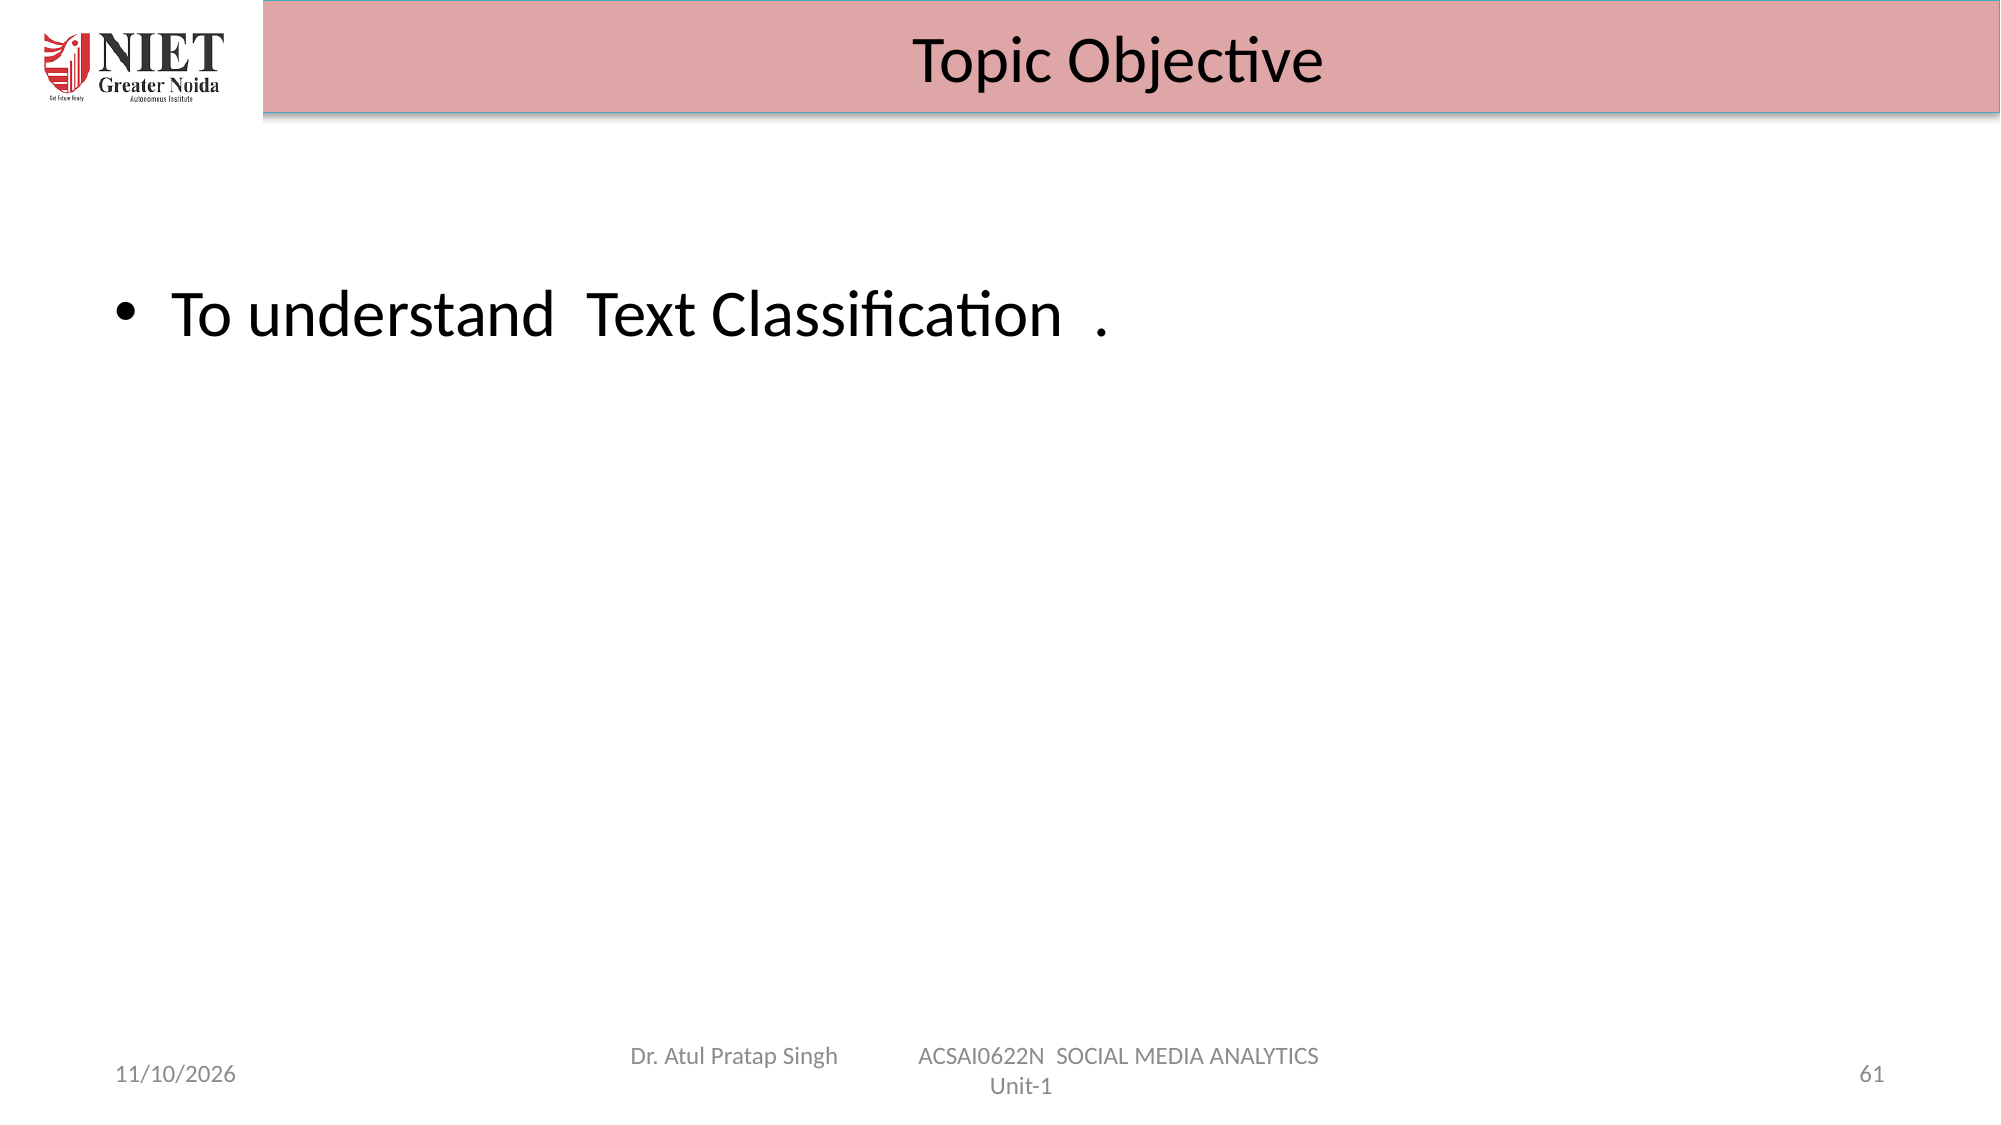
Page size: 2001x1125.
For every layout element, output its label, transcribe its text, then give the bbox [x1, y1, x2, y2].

slide_number 61 [1433, 1042, 1900, 1103]
picture [2, 0, 263, 144]
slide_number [99, 1042, 567, 1103]
text_box Topic Objective [266, 0, 2000, 113]
list To understand Text Classification . [99, 262, 1900, 1005]
footer Dr. Atul Pratap Singh ACSAI0622N SOCIAL MEDIA ANALYTICS Unit-1 [613, 1039, 1389, 1100]
